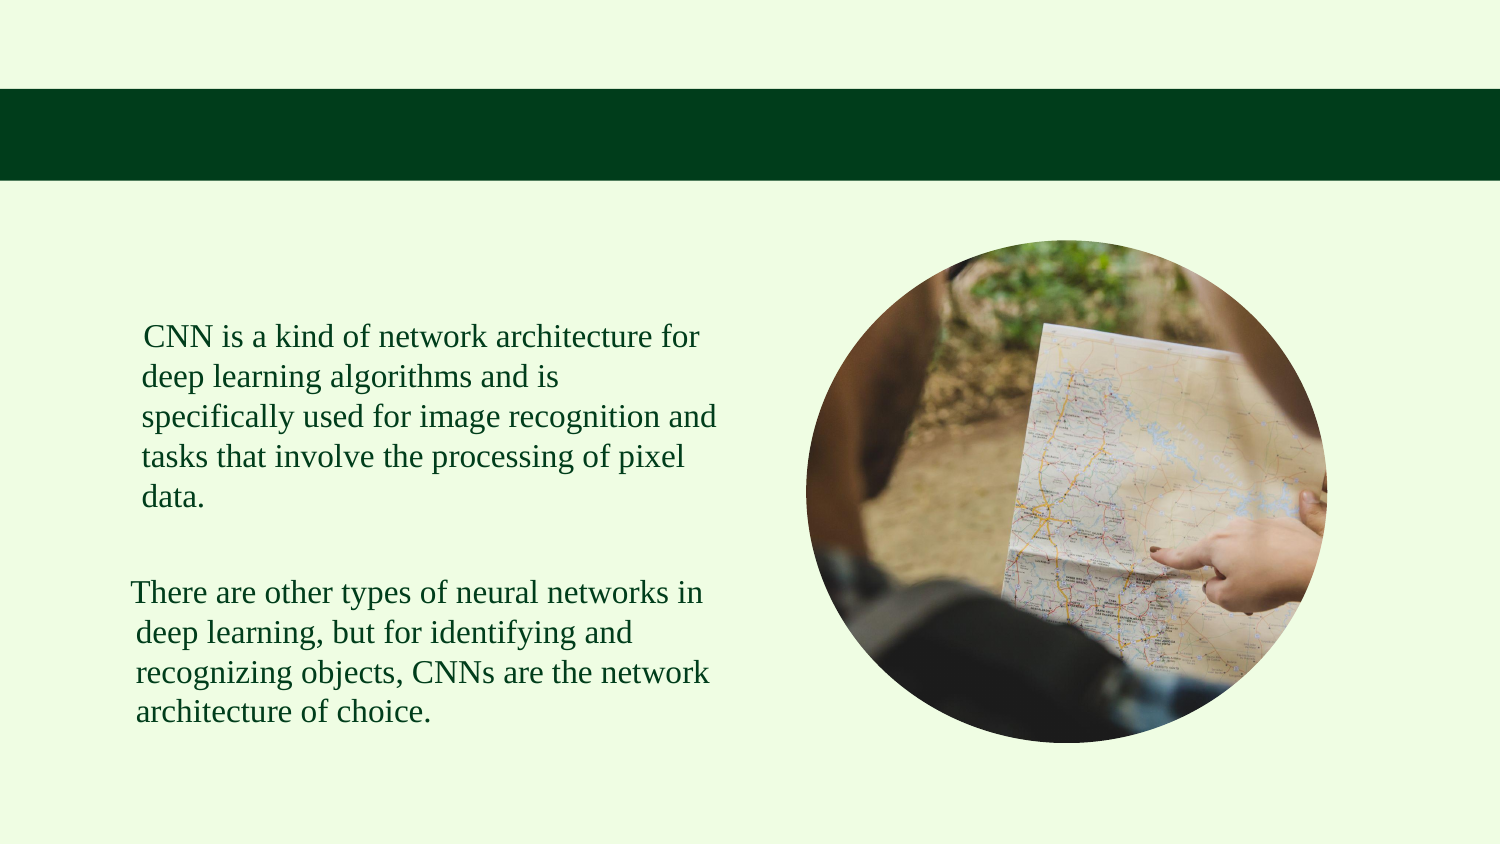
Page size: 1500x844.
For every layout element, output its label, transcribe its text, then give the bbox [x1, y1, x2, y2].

subtitle CNN is a kind of network architecture for deep learning algorithms and is specifically used for image recognition and tasks that involve the processing of pixel data. [51, 299, 737, 467]
subtitle There are other types of neural networks in deep learning, but for identifying and recognizing objects, CNNs are the network architecture of choice. [45, 554, 731, 722]
picture [805, 240, 1328, 744]
